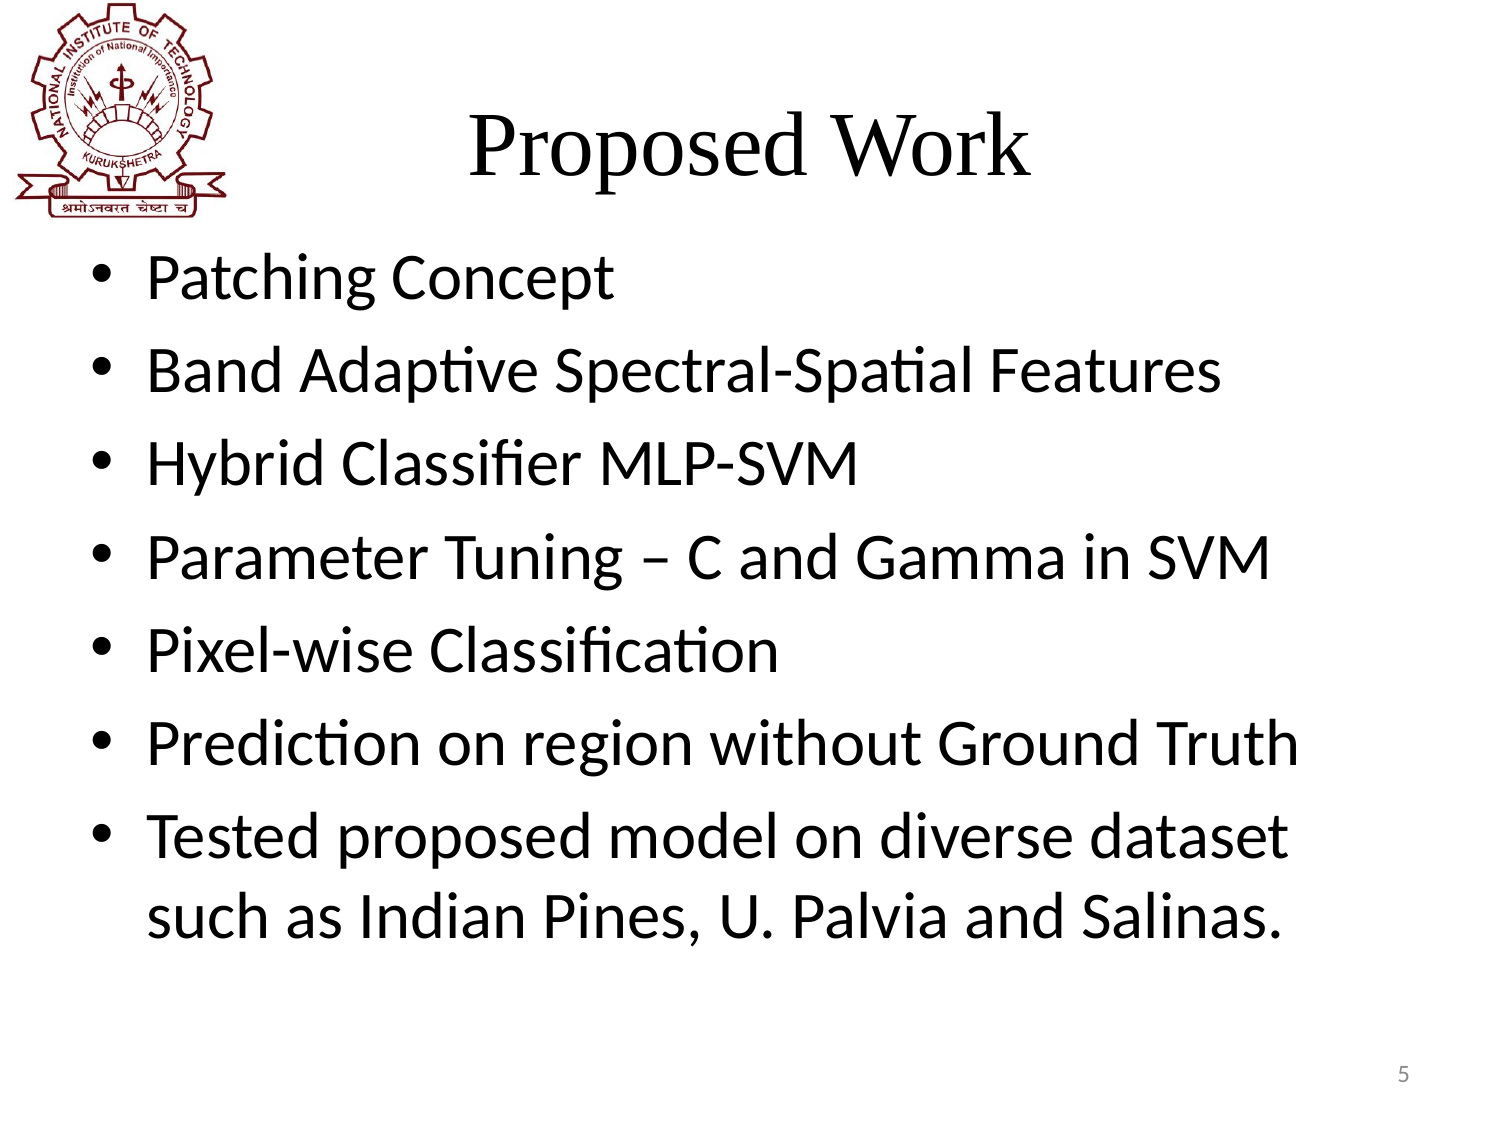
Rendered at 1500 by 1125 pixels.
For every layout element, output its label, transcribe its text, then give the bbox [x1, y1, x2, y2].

picture [0, 0, 237, 220]
list Patching Concept Band Adaptive Spectral-Spatial Features Hybrid Classifier MLP-SVM Parameter Tuning – C and Gamma in SVM Pixel-wise Classification Prediction on region without Ground Truth Tested proposed model on diverse dataset such as Indian Pines, U. Palvia and Salinas. [75, 224, 1425, 1005]
slide_number 5 [1074, 1042, 1425, 1103]
title Proposed Work [239, 45, 1425, 224]
